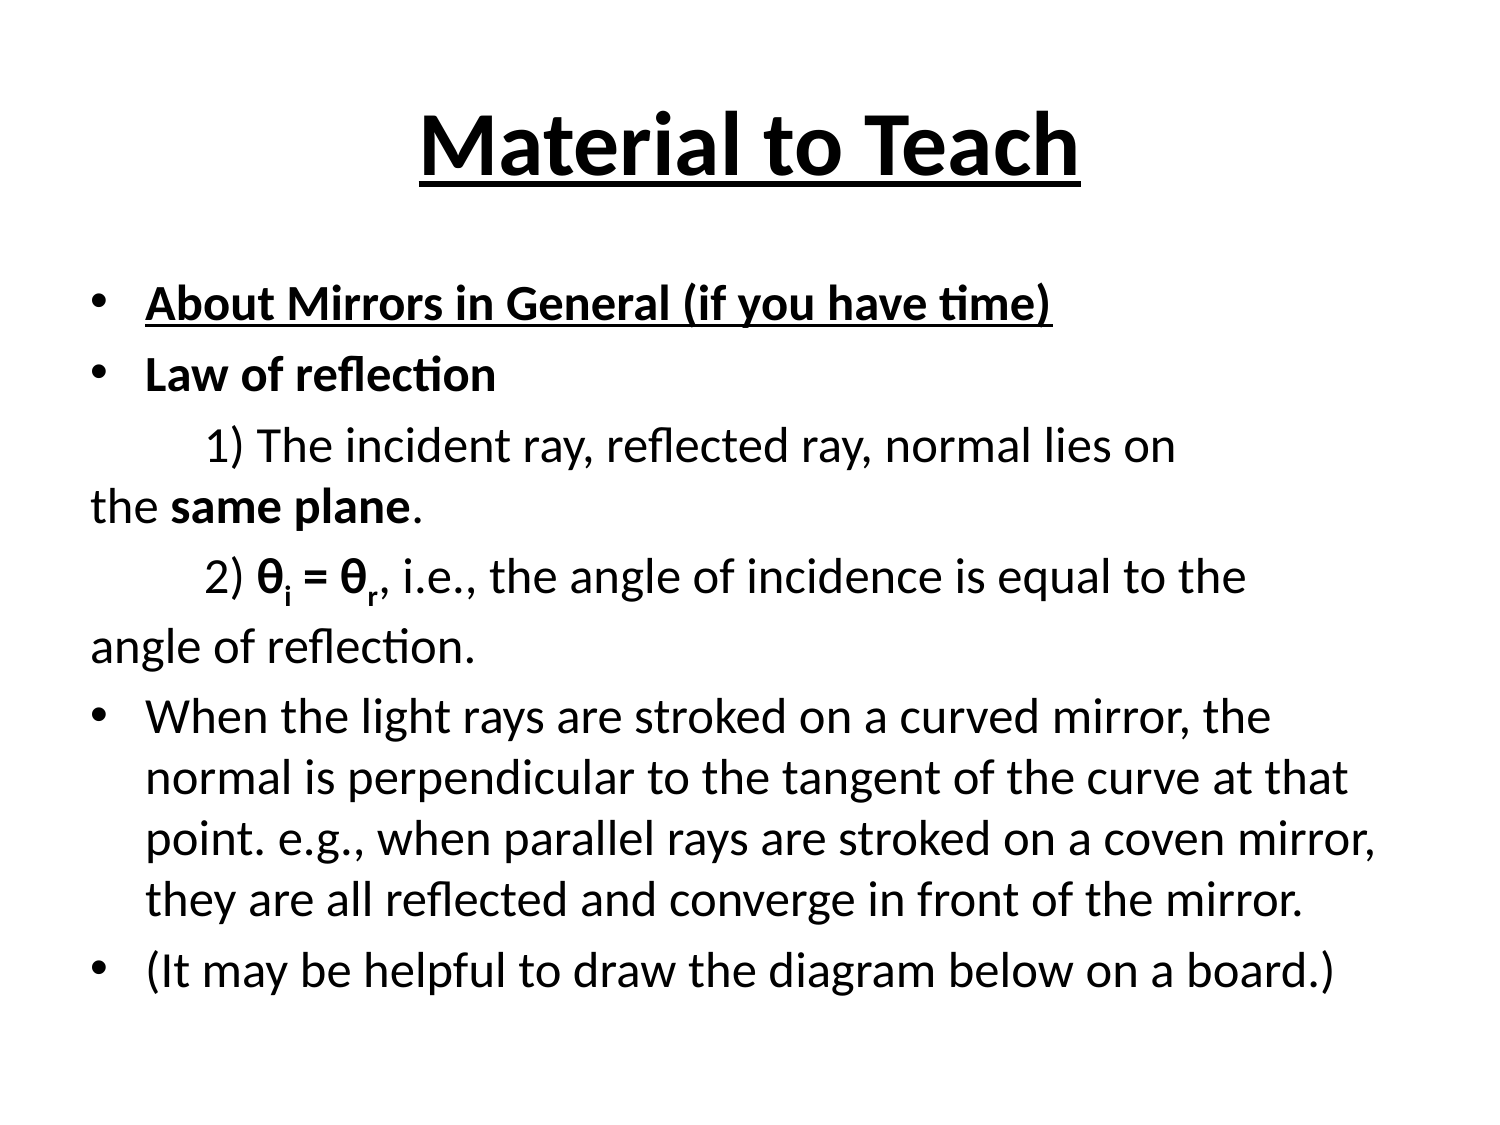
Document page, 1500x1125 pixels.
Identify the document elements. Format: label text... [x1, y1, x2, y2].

list About Mirrors in General (if you have time) Law of reflection 1) The incident ray, reflected ray, normal lies on the same plane. 2) θi = θr, i.e., the angle of incidence is equal to the angle of reflection. When the light rays are stroked on a curved mirror, the normal is perpendicular to the tangent of the curve at that point. e.g., when parallel rays are stroked on a coven mirror, they are all reflected and converge in front of the mirror. (It may be helpful to draw the diagram below on a board.) [75, 262, 1425, 1005]
title Material to Teach [75, 45, 1425, 233]
